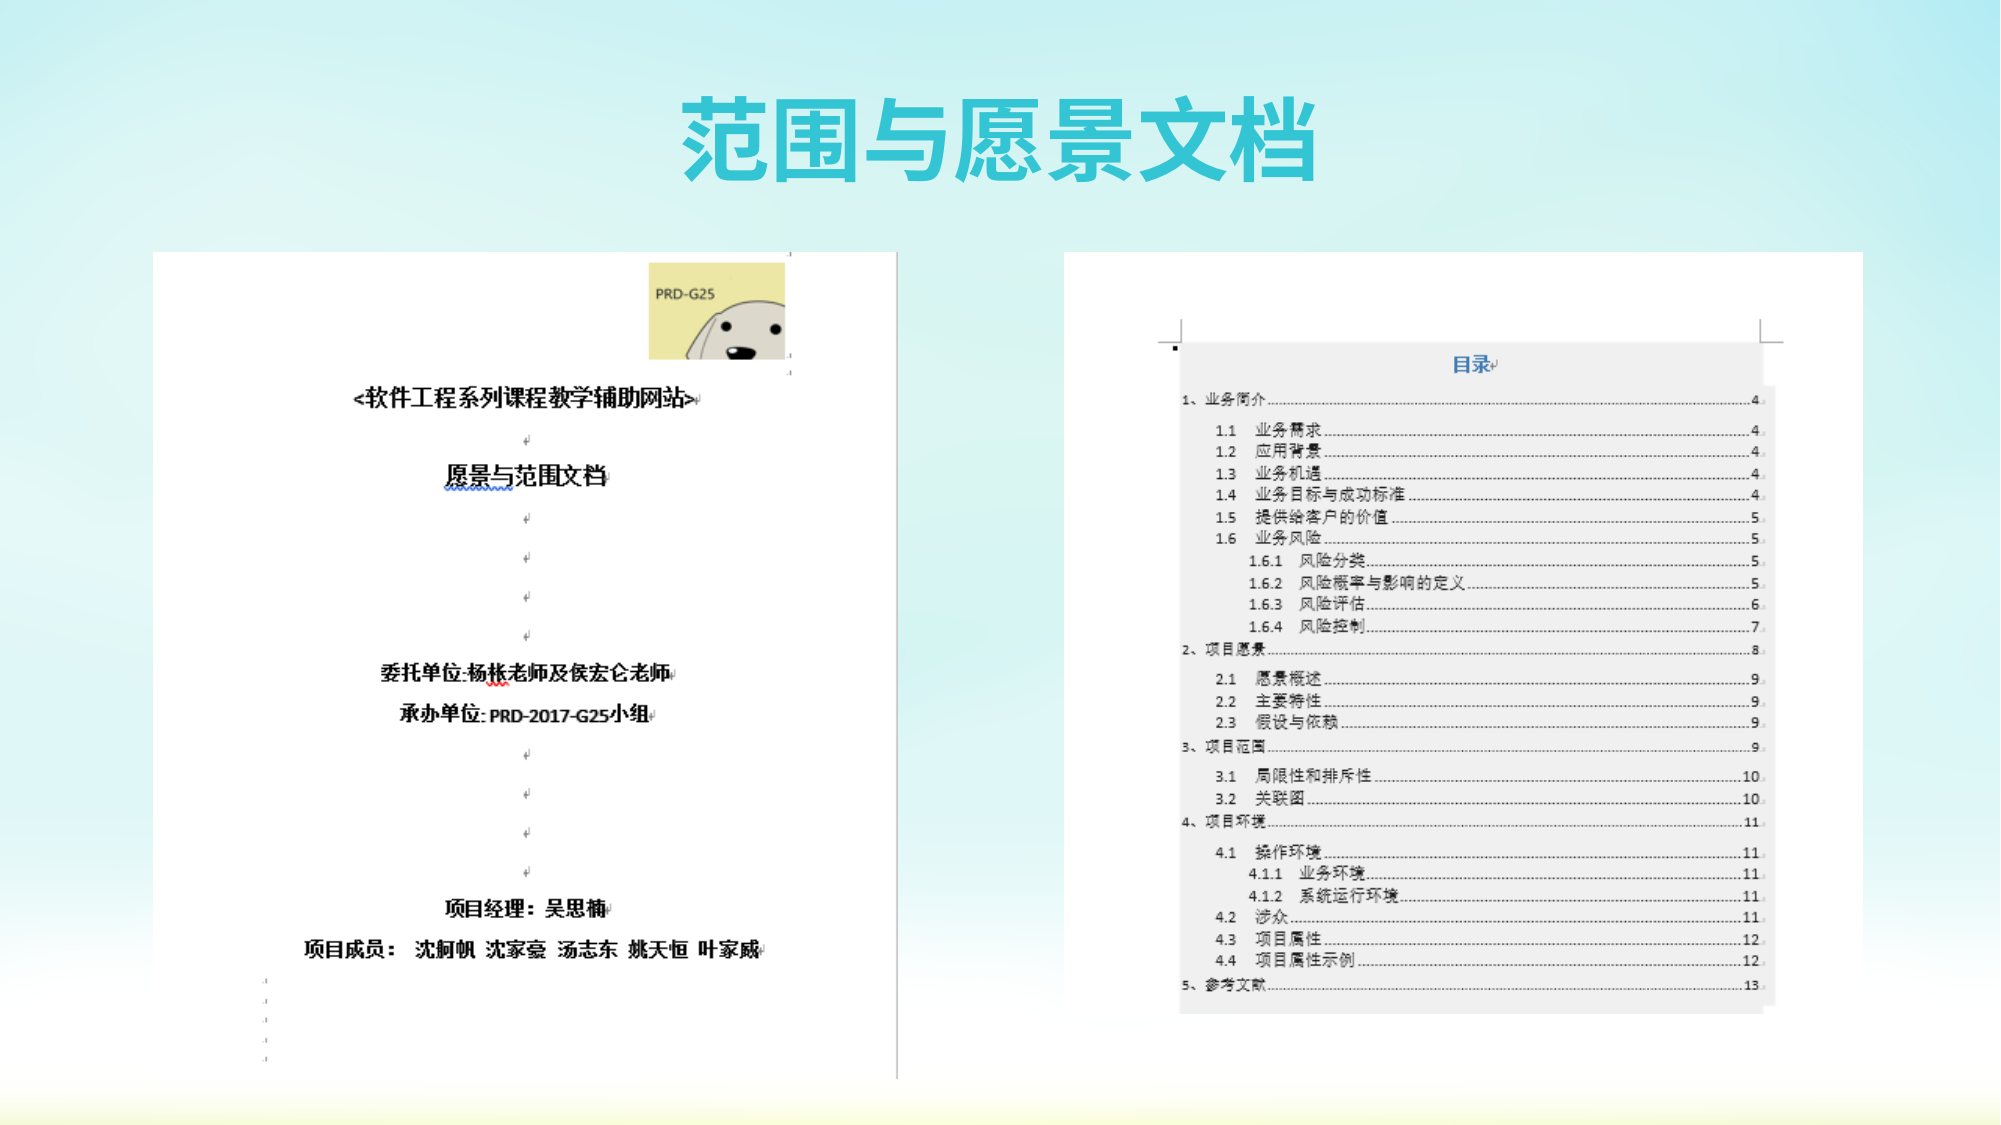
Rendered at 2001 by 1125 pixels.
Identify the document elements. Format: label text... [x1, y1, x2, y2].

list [1064, 252, 1863, 1014]
picture [0, 0, 2001, 1125]
title 范围与愿景文档 [137, 59, 1863, 230]
